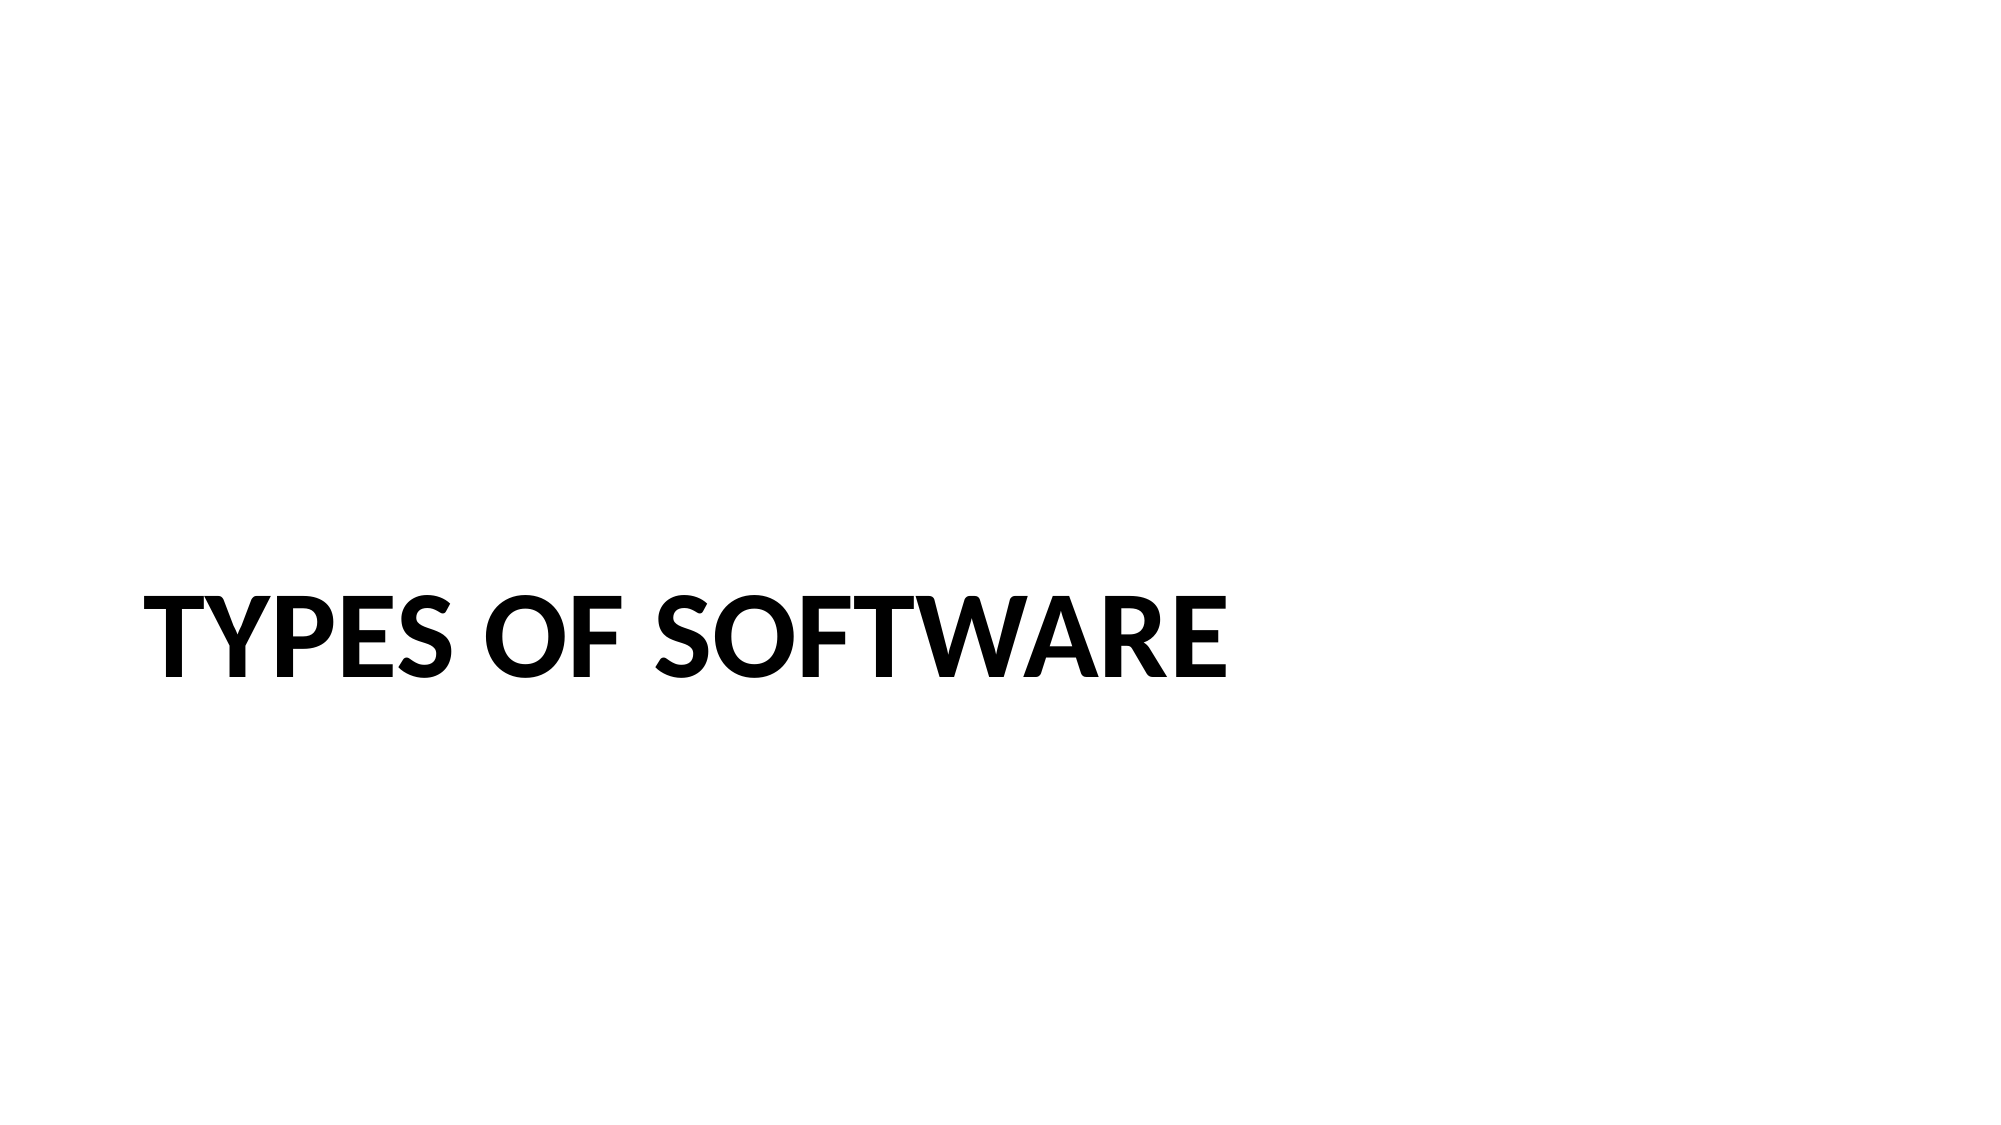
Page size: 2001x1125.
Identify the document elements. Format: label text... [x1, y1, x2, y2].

list TYPES OF SOFTWARE [128, 562, 1399, 873]
